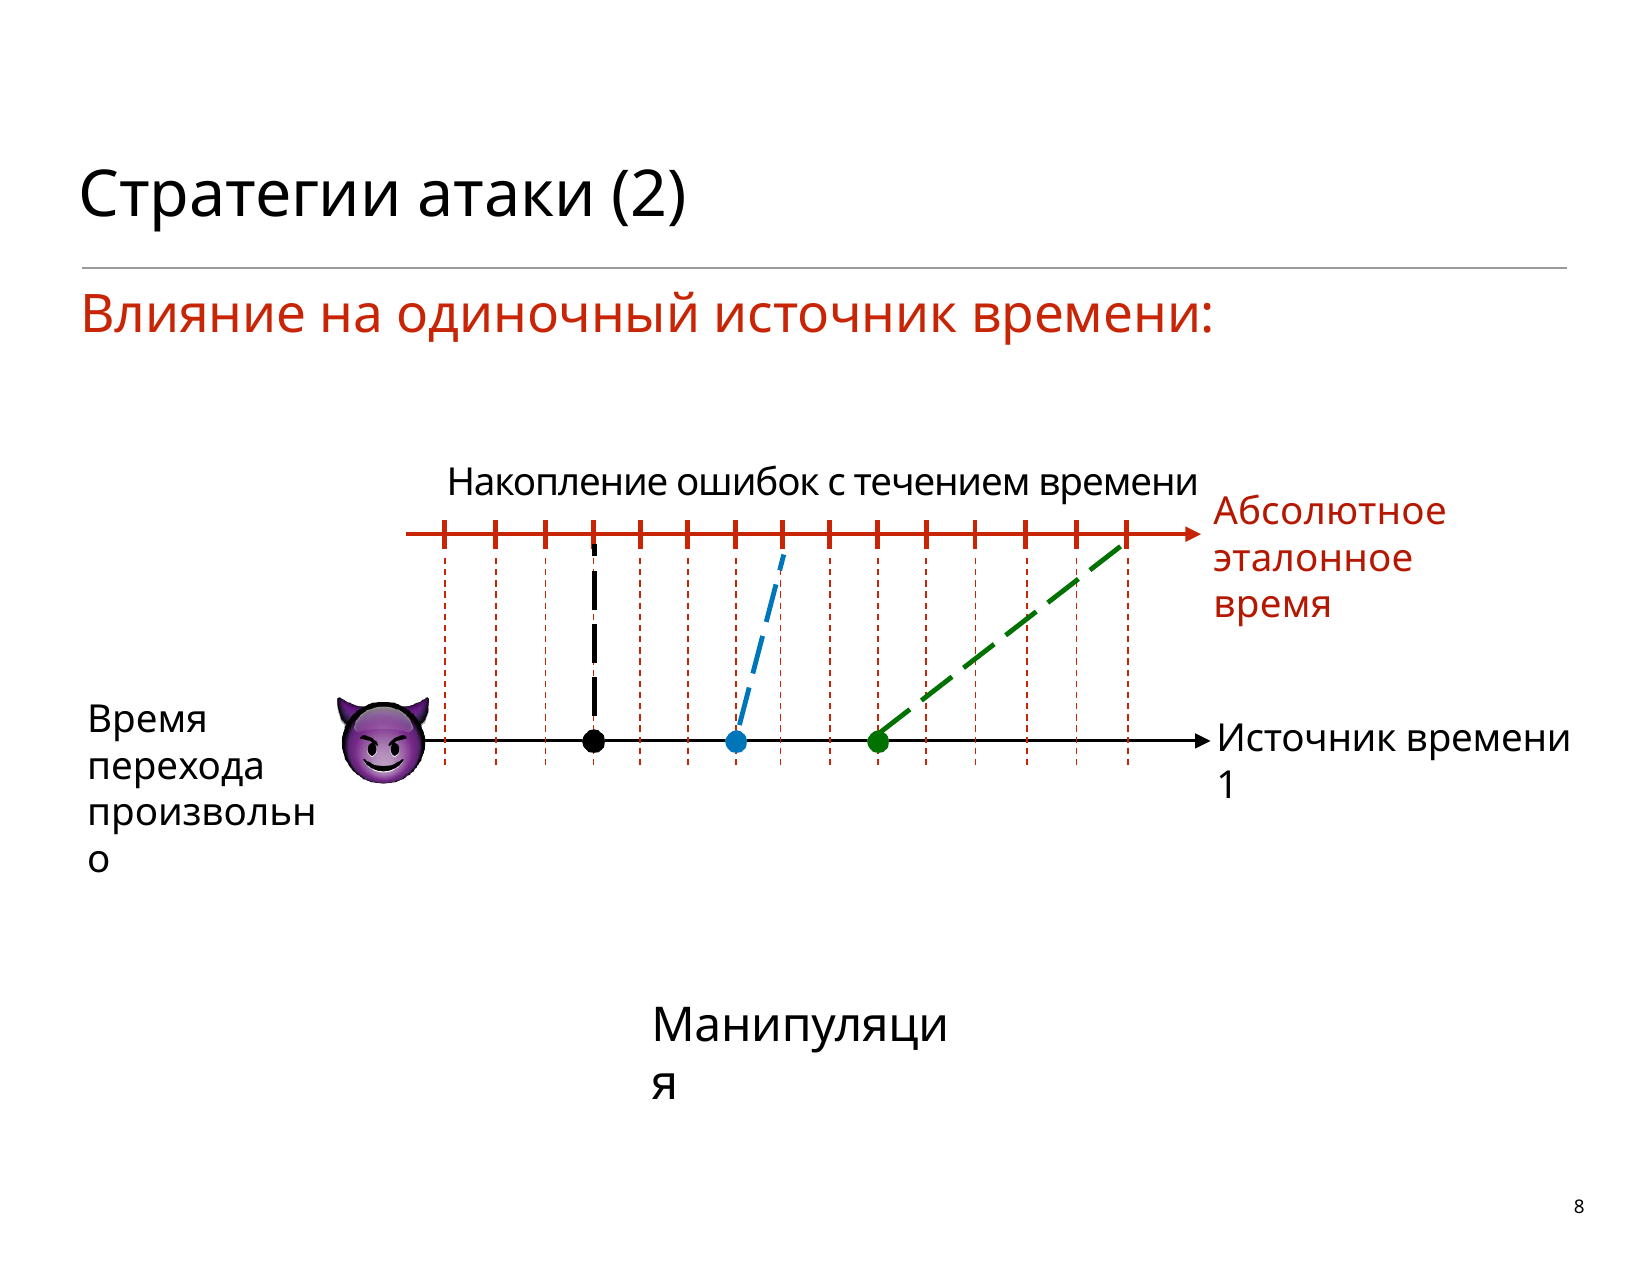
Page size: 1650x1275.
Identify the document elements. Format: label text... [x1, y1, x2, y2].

text_box Манипуляция [649, 991, 963, 1109]
text_box Накопление ошибок с течением времени [444, 454, 1227, 504]
text_box Источник времени 1 [1214, 711, 1602, 806]
text_box 8 [1558, 1188, 1602, 1220]
title Стратегии атаки (2) [76, 150, 850, 366]
text_box Время перехода произвольно [84, 691, 323, 881]
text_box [337, 519, 1211, 786]
text_box Влияние на одиночный источник времени: [850, 277, 1250, 344]
text_box Абсолютное эталонное время [1211, 483, 1538, 626]
